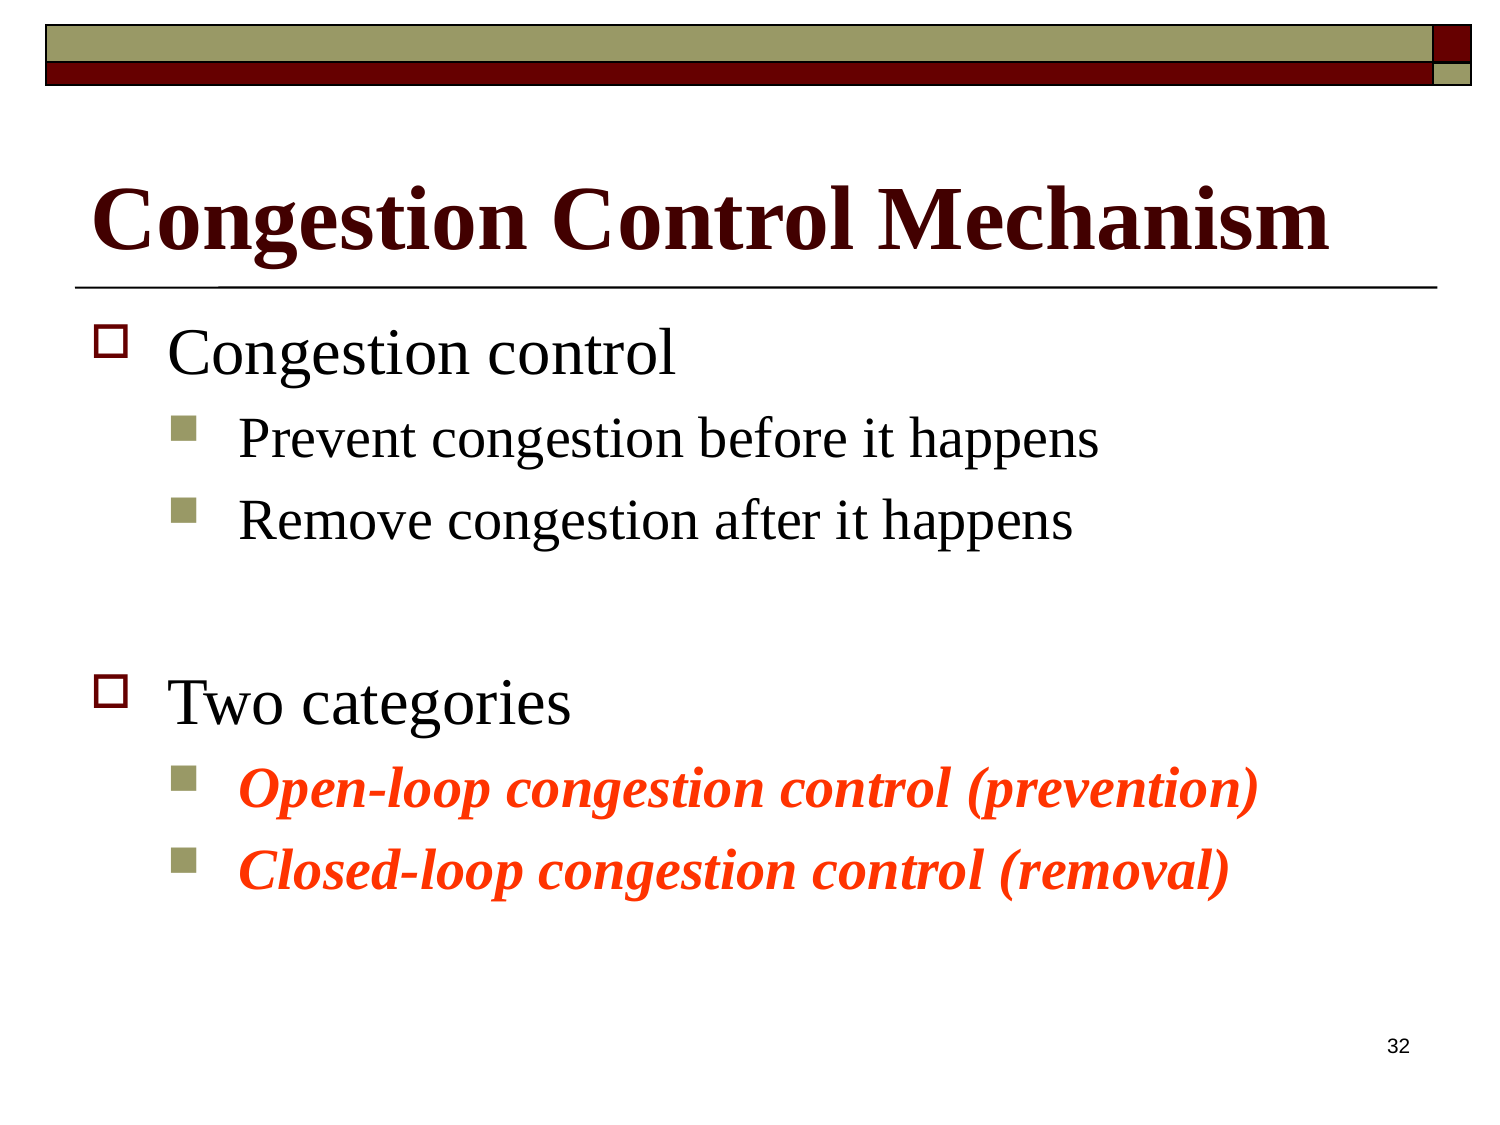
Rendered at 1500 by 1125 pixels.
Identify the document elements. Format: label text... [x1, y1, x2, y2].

slide_number 32 [1112, 1024, 1426, 1101]
list Congestion control Prevent congestion before it happens Remove congestion after it happens Two categories Open-loop congestion control (prevention) Closed-loop congestion control (removal) [74, 299, 1426, 1006]
title Congestion Control Mechanism [74, 87, 1426, 276]
